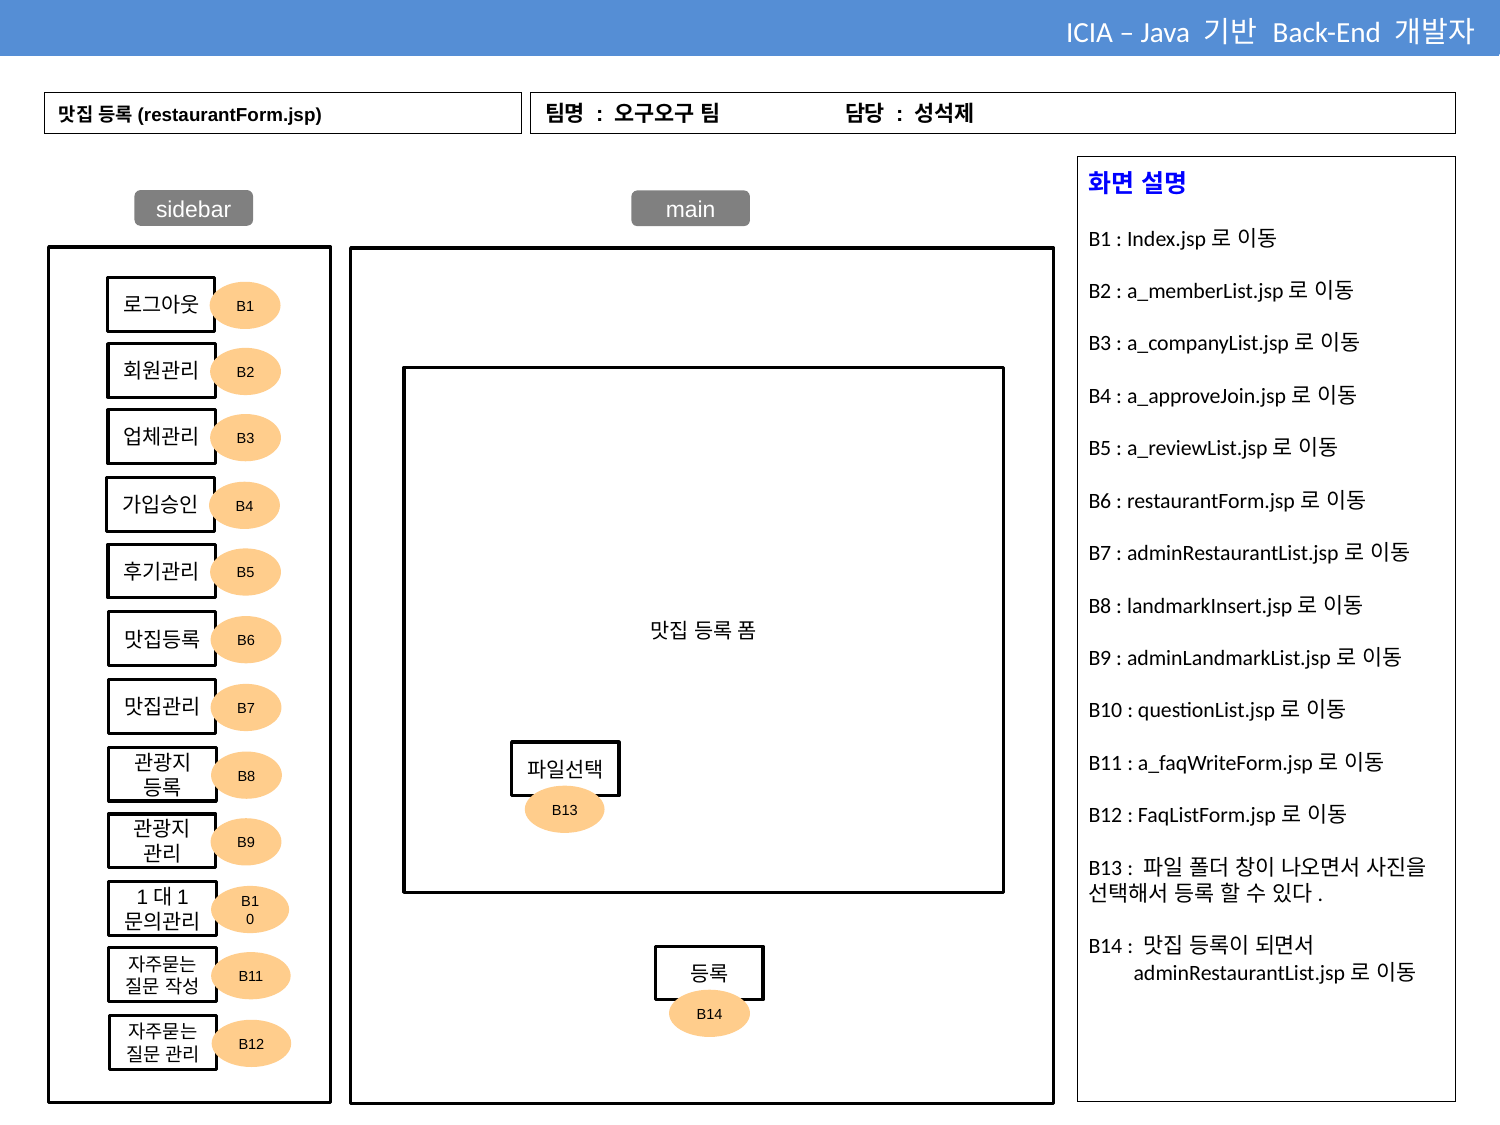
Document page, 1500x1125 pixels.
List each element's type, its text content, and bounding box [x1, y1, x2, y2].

text_box 회원관리 [107, 343, 216, 398]
text_box B9 [210, 818, 282, 866]
text_box B14 [669, 989, 751, 1037]
text_box 관광지 등록 [108, 747, 217, 801]
text_box ICIA – Java 기반 Back-End 개발자 [0, 6, 1499, 56]
text_box B2 [210, 347, 281, 396]
text_box sidebar [134, 190, 254, 226]
text_box 자주묻는질문 관리 [109, 1015, 217, 1070]
text_box [48, 247, 331, 1103]
text_box 맛집등록 [108, 611, 216, 666]
text_box 등록 [655, 946, 763, 1000]
text_box B8 [211, 751, 282, 799]
text_box 관광지 관리 [108, 813, 216, 868]
text_box B10 [211, 885, 290, 934]
text_box B6 [210, 616, 282, 664]
text_box B4 [209, 481, 280, 529]
text_box [350, 248, 1054, 1104]
text_box 팀명 : 오구오구 팀 담당 : 성석제 [530, 92, 1456, 134]
text_box B3 [210, 414, 281, 462]
text_box B11 [211, 952, 291, 1000]
text_box 자주묻는질문 작성 [108, 947, 217, 1002]
text_box 맛집 등록(restaurantForm.jsp) [44, 92, 522, 134]
text_box 맛집 등록 폼 [403, 367, 1004, 893]
text_box B5 [210, 548, 281, 596]
text_box 맛집관리 [108, 679, 216, 734]
text_box 화면 설명 B1 : Index.jsp로 이동 B2 : a_memberList.jsp로 이동 B3 : a_companyList.jsp로 이동 B4 : a_approveJoin.jsp로 이동 B5 : a_reviewList.jsp로 이동 B6 : restaurantForm.jsp로 이동 B7 : adminRestaurantList.jsp로 이동 B8 : landmarkInsert.jsp로 이동 B9 : adminLandmarkList.jsp로 이동 B10 : questionList.jsp로 이동 B11 : a_faqWriteForm.jsp로 이동 B12 : FaqListForm.jsp로 이동 B13 : 파일 폴더 창이 나오면서 사진을 선택해서 등록 할 수 있다. B14 : 맛집 등록이 되면서 adminRestaurantList.jsp로 이동 [1077, 156, 1456, 1102]
text_box B7 [210, 683, 282, 732]
text_box 후기관리 [107, 544, 216, 598]
text_box main [631, 190, 751, 227]
text_box 가입승인 [106, 477, 215, 532]
text_box 1대1 문의관리 [108, 881, 217, 936]
text_box B12 [211, 1019, 292, 1068]
text_box 업체관리 [107, 409, 216, 464]
